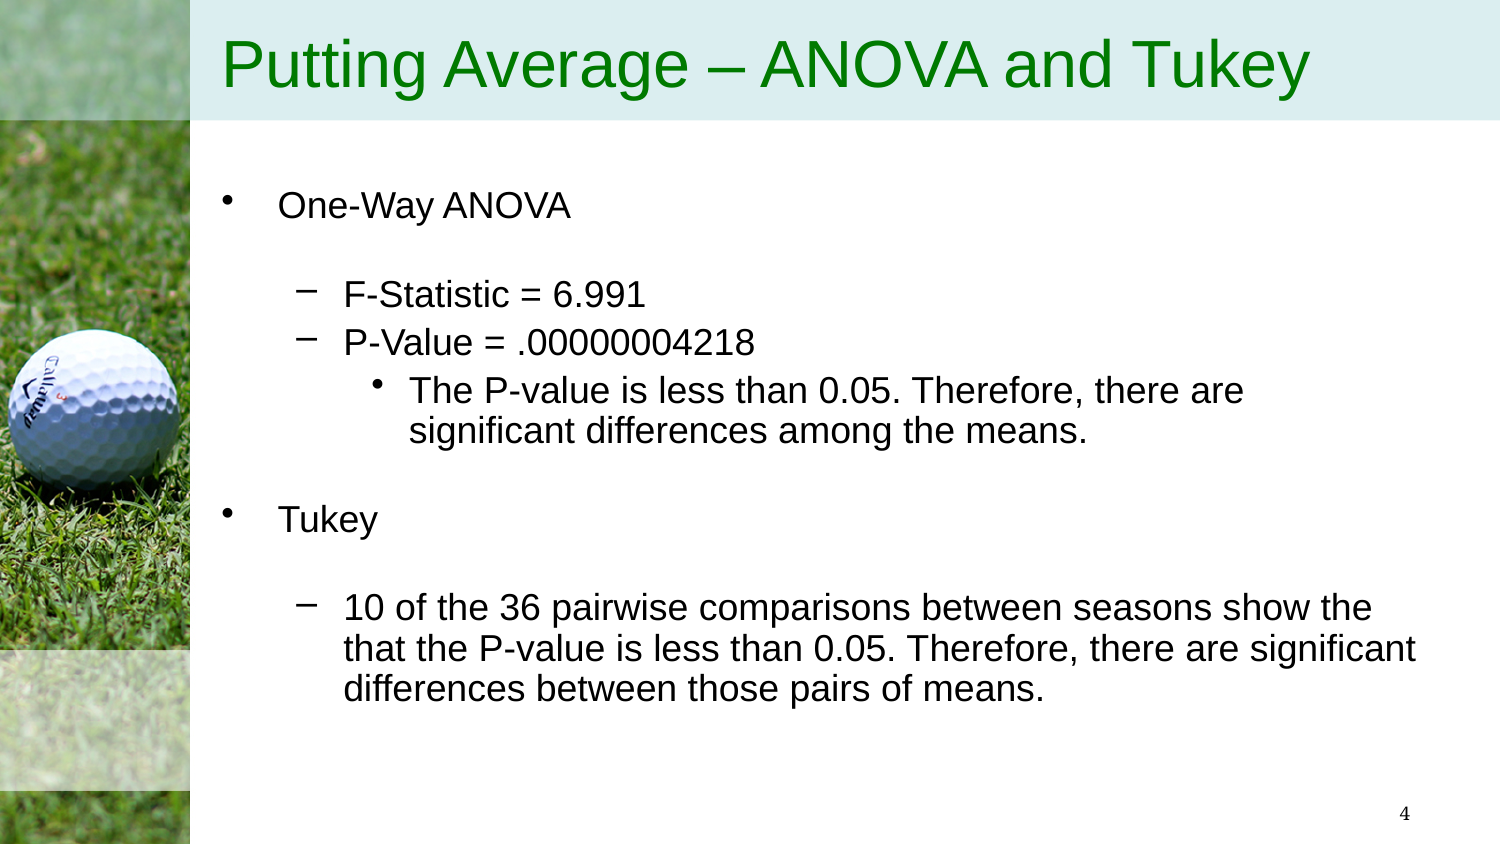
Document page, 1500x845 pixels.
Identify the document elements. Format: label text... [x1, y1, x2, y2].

list One-Way ANOVA F-Statistic = 6.991 P-Value = .00000004218 The P-value is less than 0.05. Therefore, there are significant differences among the means. Tukey 10 of the 36 pairwise comparisons between seasons show the that the P-value is less than 0.05. Therefore, there are significant differences between those pairs of means. [206, 126, 1436, 724]
slide_number 4 [1074, 794, 1425, 828]
title Putting Average – ANOVA and Tukey [206, 16, 1436, 105]
picture [0, 121, 1500, 844]
